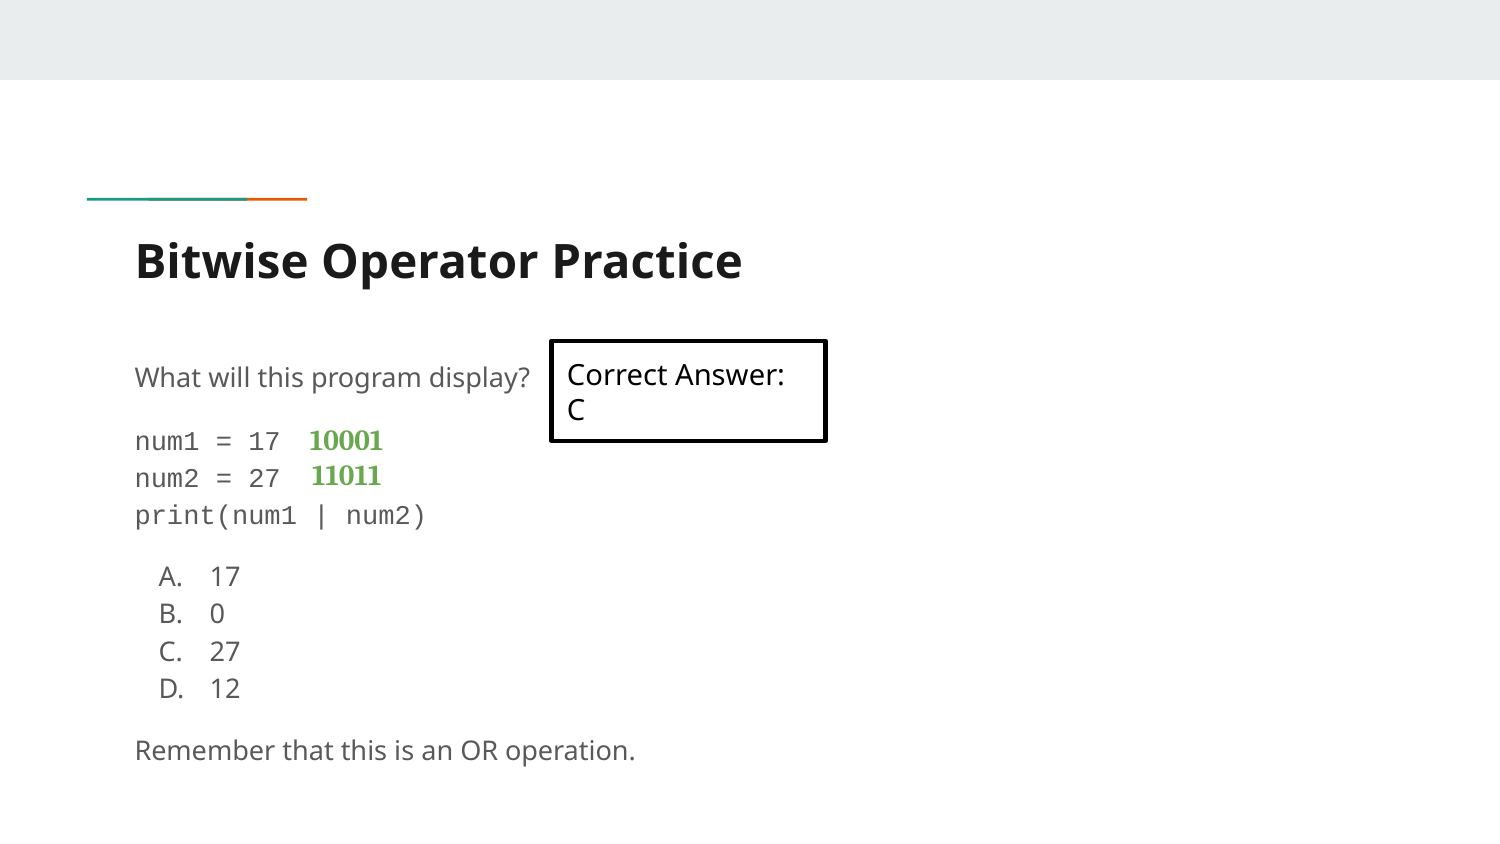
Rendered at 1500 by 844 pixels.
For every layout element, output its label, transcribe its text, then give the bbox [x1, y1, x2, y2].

text_box Correct Answer: C [551, 340, 826, 441]
text_box 10001 11011 [282, 406, 411, 507]
list What will this program display? num1 = 17 num2 = 27 print(num1 | num2) 17 0 27 12 Remember that this is an OR operation. [119, 341, 1381, 808]
title Bitwise Operator Practice [119, 216, 1381, 305]
